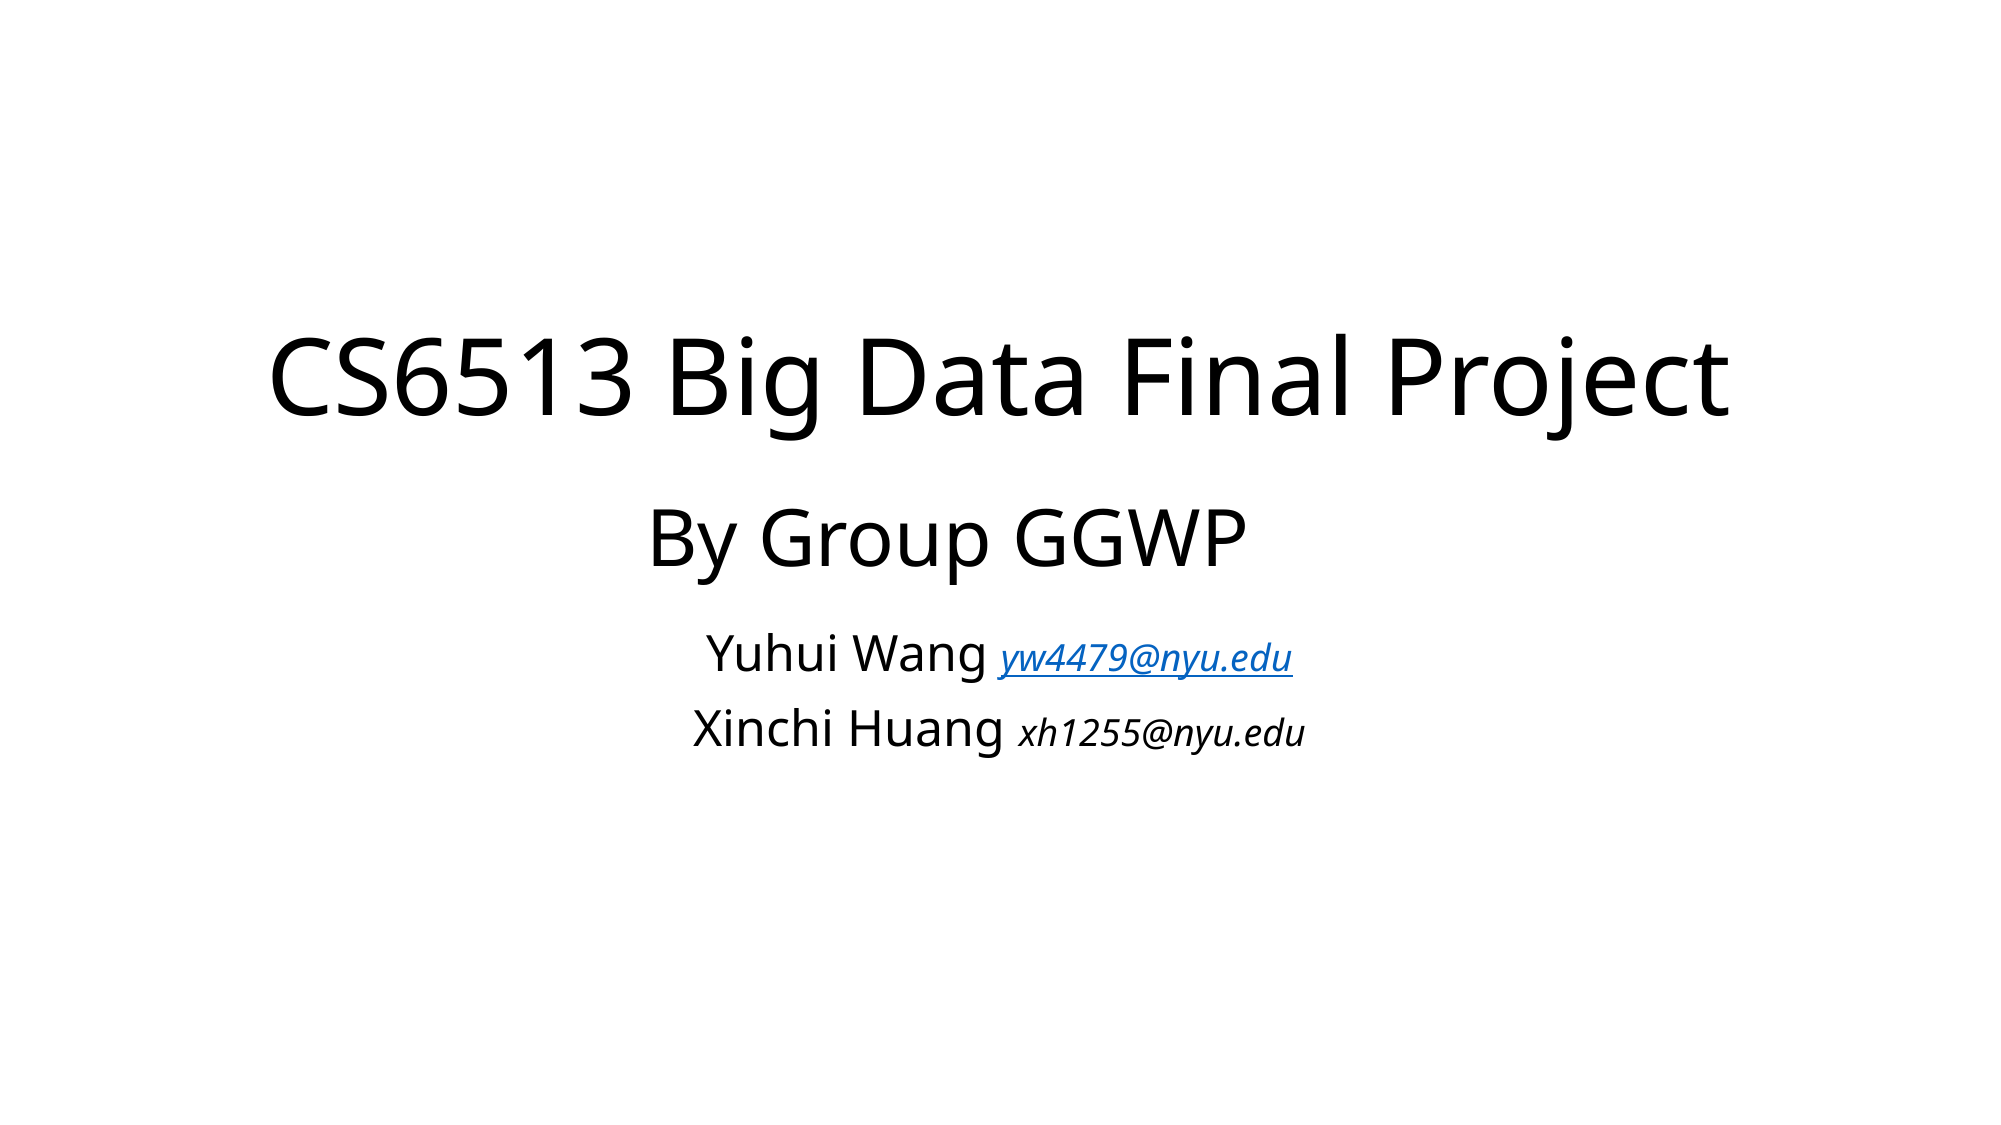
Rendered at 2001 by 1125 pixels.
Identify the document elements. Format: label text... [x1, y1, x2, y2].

subtitle Yuhui Wang yw4479@nyu.edu Xinchi Huang xh1255@nyu.edu [249, 620, 1750, 893]
title CS6513 Big Data Final Project By Group GGWP [247, 199, 1750, 591]
